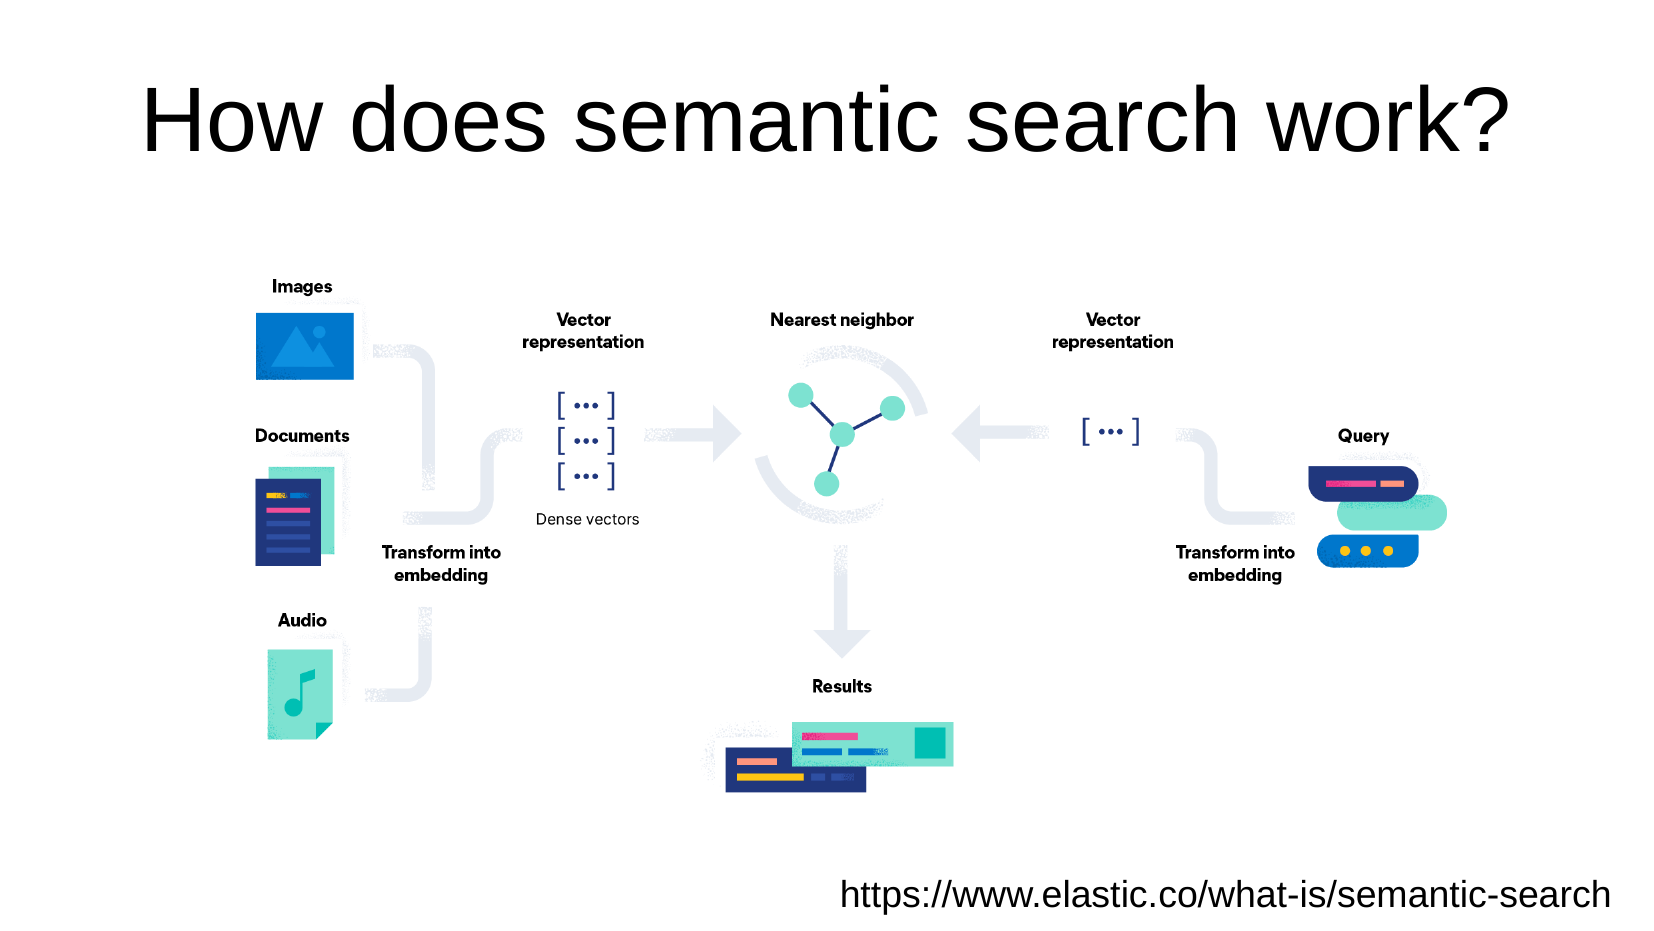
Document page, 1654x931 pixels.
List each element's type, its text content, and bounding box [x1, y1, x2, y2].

title How does semantic search work? [82, 37, 1571, 193]
picture [204, 163, 1484, 884]
text_box https://www.elastic.co/what-is/semantic-search [825, 862, 1627, 920]
